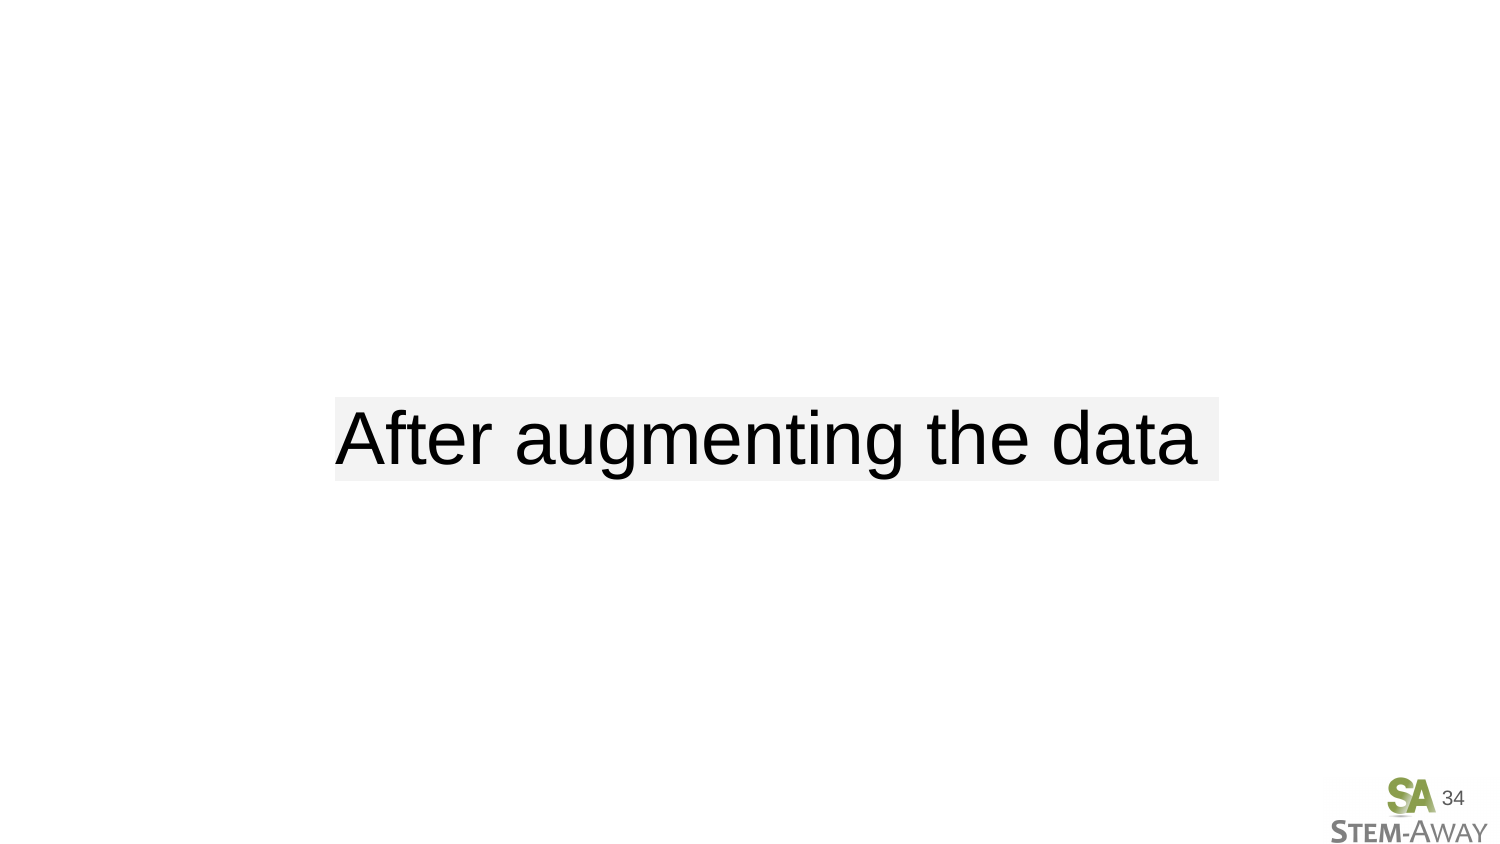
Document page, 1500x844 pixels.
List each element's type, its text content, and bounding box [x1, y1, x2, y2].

title After augmenting the data [78, 374, 1477, 494]
picture [1323, 777, 1500, 844]
slide_number 34 [1389, 764, 1480, 830]
